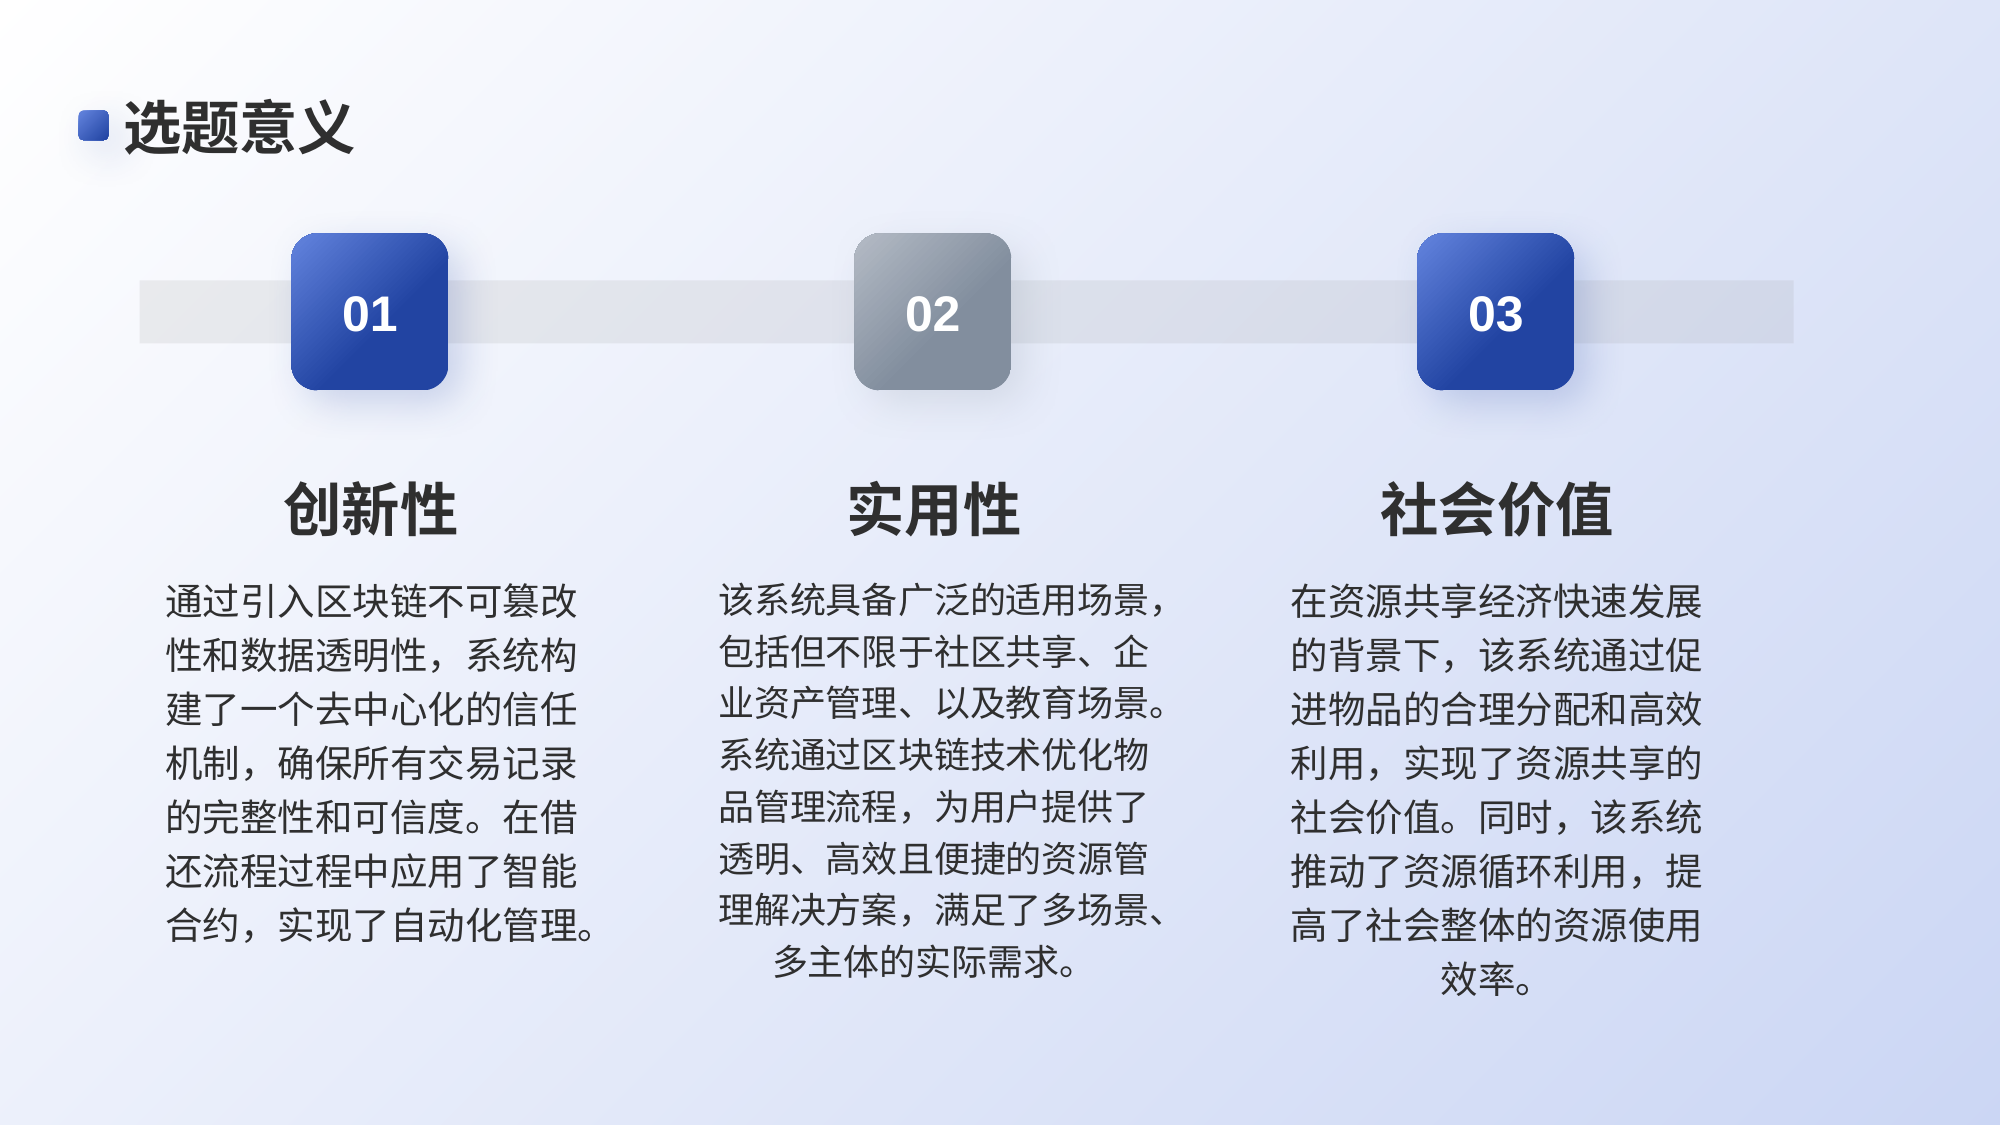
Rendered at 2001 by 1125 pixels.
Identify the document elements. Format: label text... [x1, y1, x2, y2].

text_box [139, 233, 1794, 1074]
title 选题意义 [108, 21, 1890, 169]
